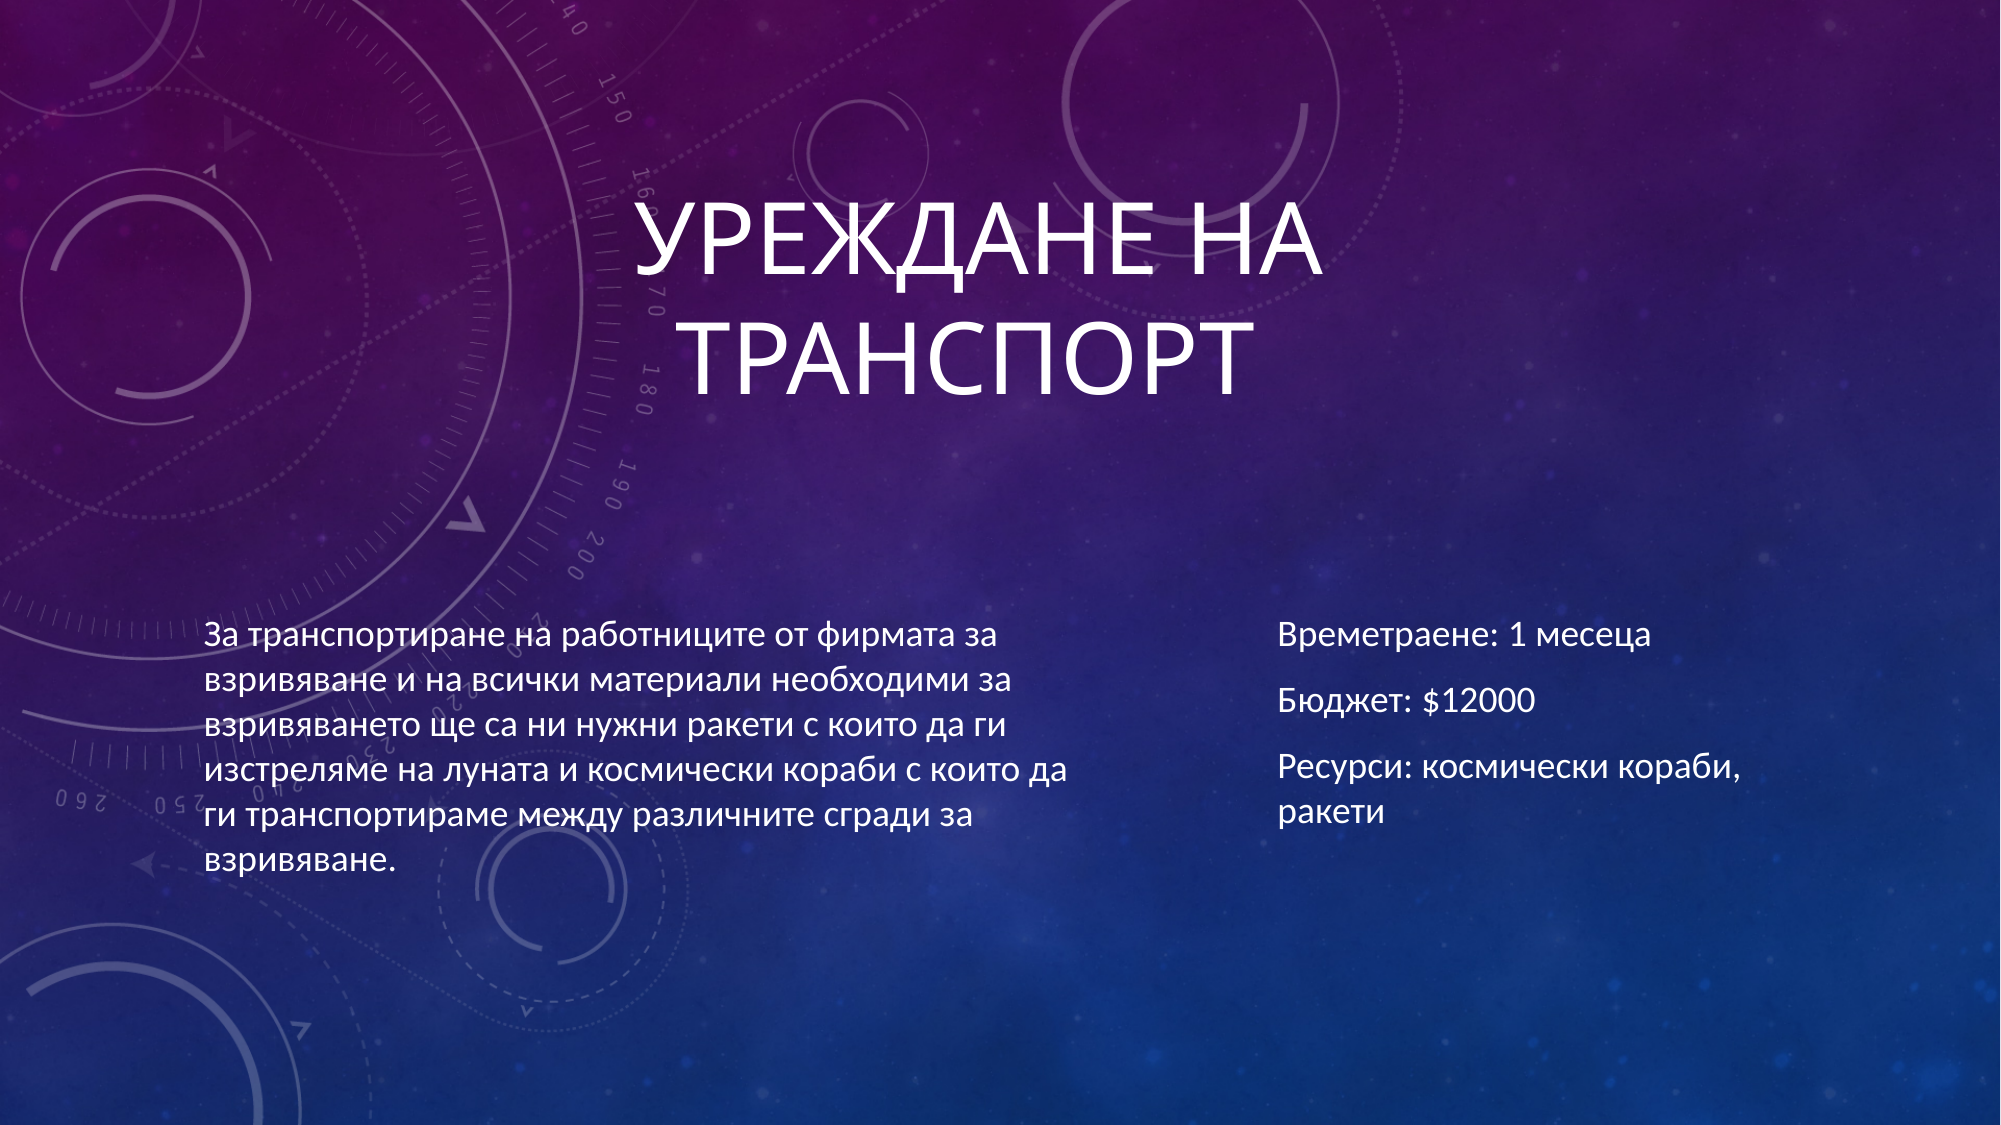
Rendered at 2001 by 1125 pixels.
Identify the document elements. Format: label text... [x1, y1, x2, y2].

text_box За транспортиране на работниците от фирмата за взривяване и на всички материали необходими за взривяването ще са ни нужни ракети с които да ги изстреляме на луната и космически кораби с които да ги транспортираме между различните сгради за взривяване. [188, 601, 1092, 887]
picture [0, 0, 2001, 1125]
subtitle Времетраене: 1 месеца Бюджет: $12000 Ресурси: космически кораби, ракети [1262, 601, 1841, 946]
title Уреждане на транспорт [387, 215, 1569, 422]
